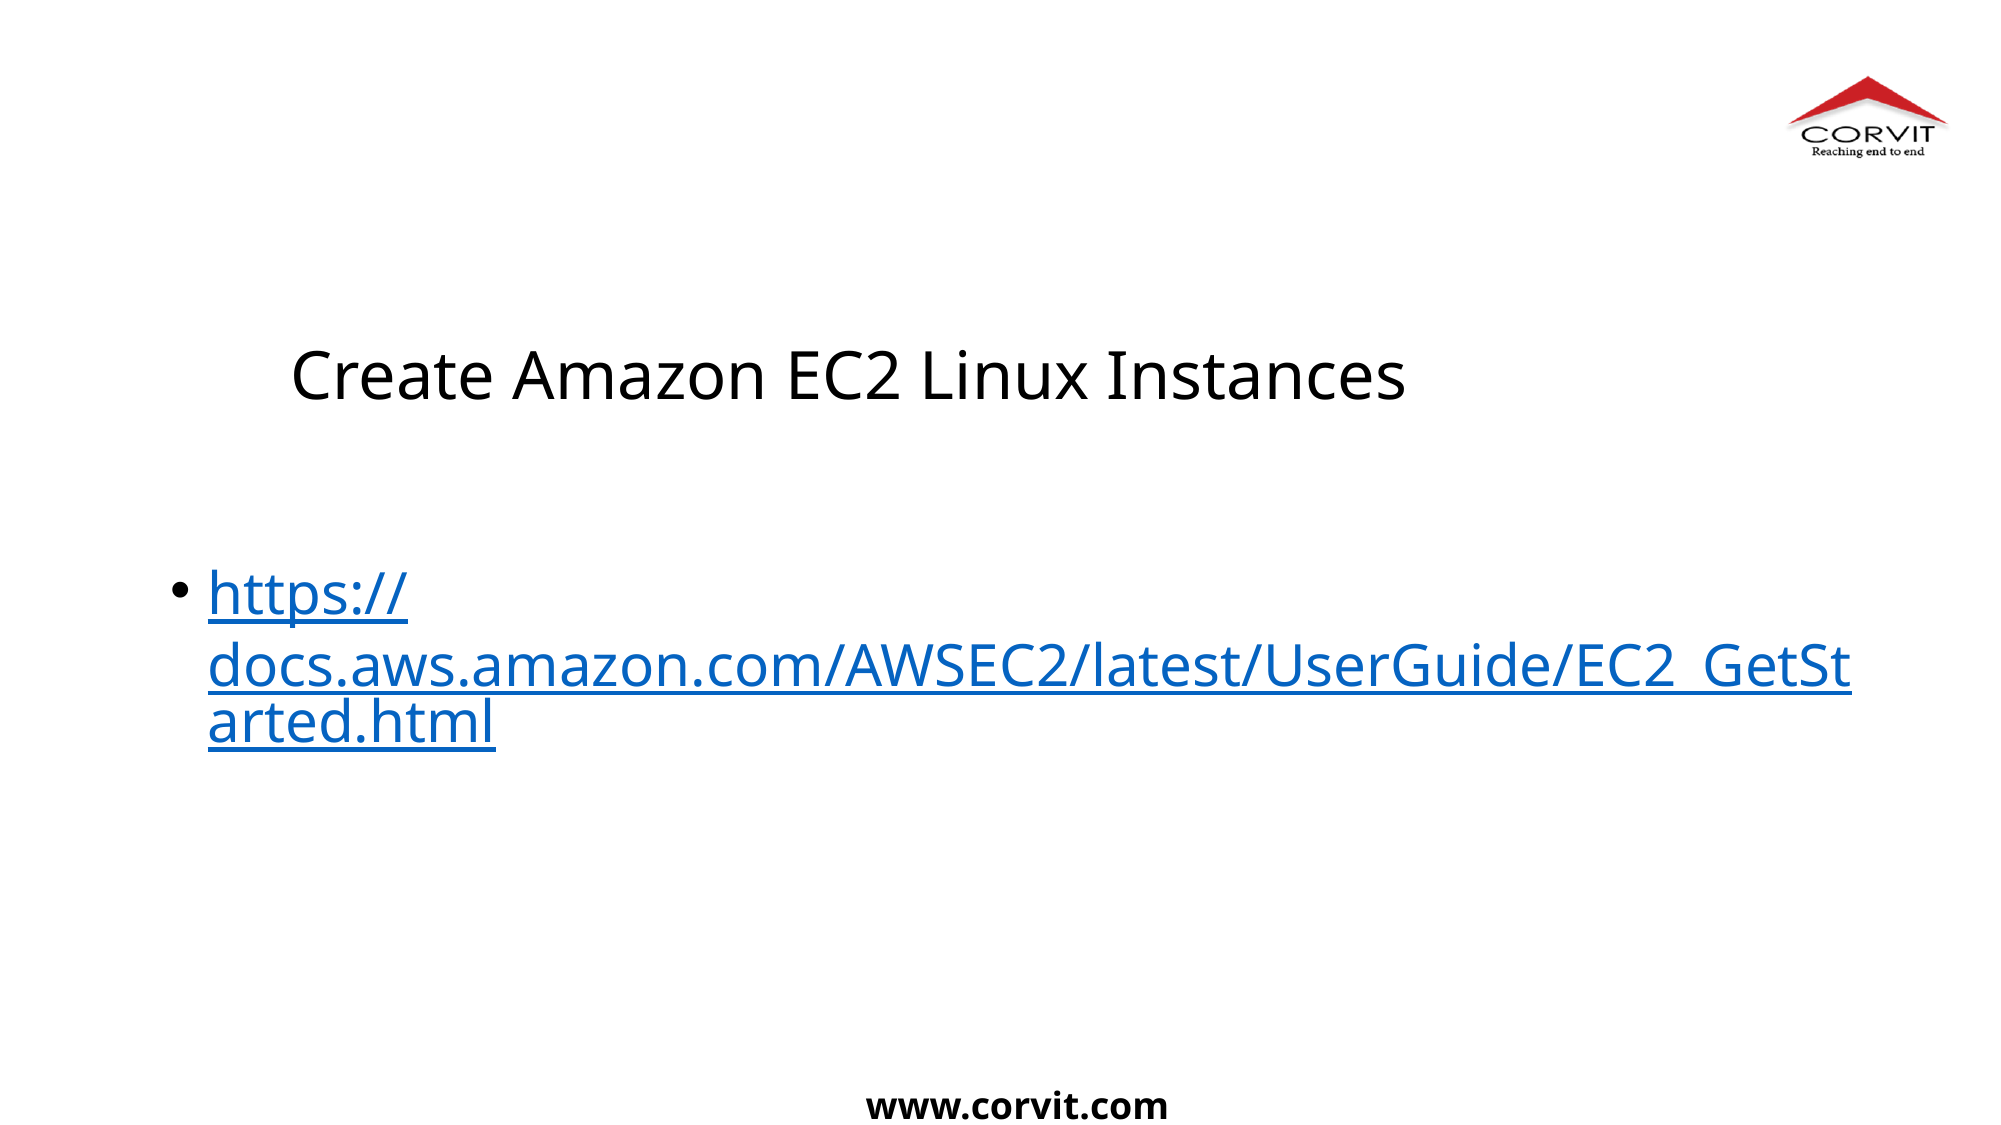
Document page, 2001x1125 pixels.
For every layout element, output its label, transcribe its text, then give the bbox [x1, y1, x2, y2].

picture [1783, 73, 1951, 163]
text_box www.corvit.com [34, 1074, 2000, 1125]
list https://docs.aws.amazon.com/AWSEC2/latest/UserGuide/EC2_GetStarted.html [154, 550, 1880, 1074]
title Create Amazon EC2 Linux Instances [275, 269, 2000, 487]
